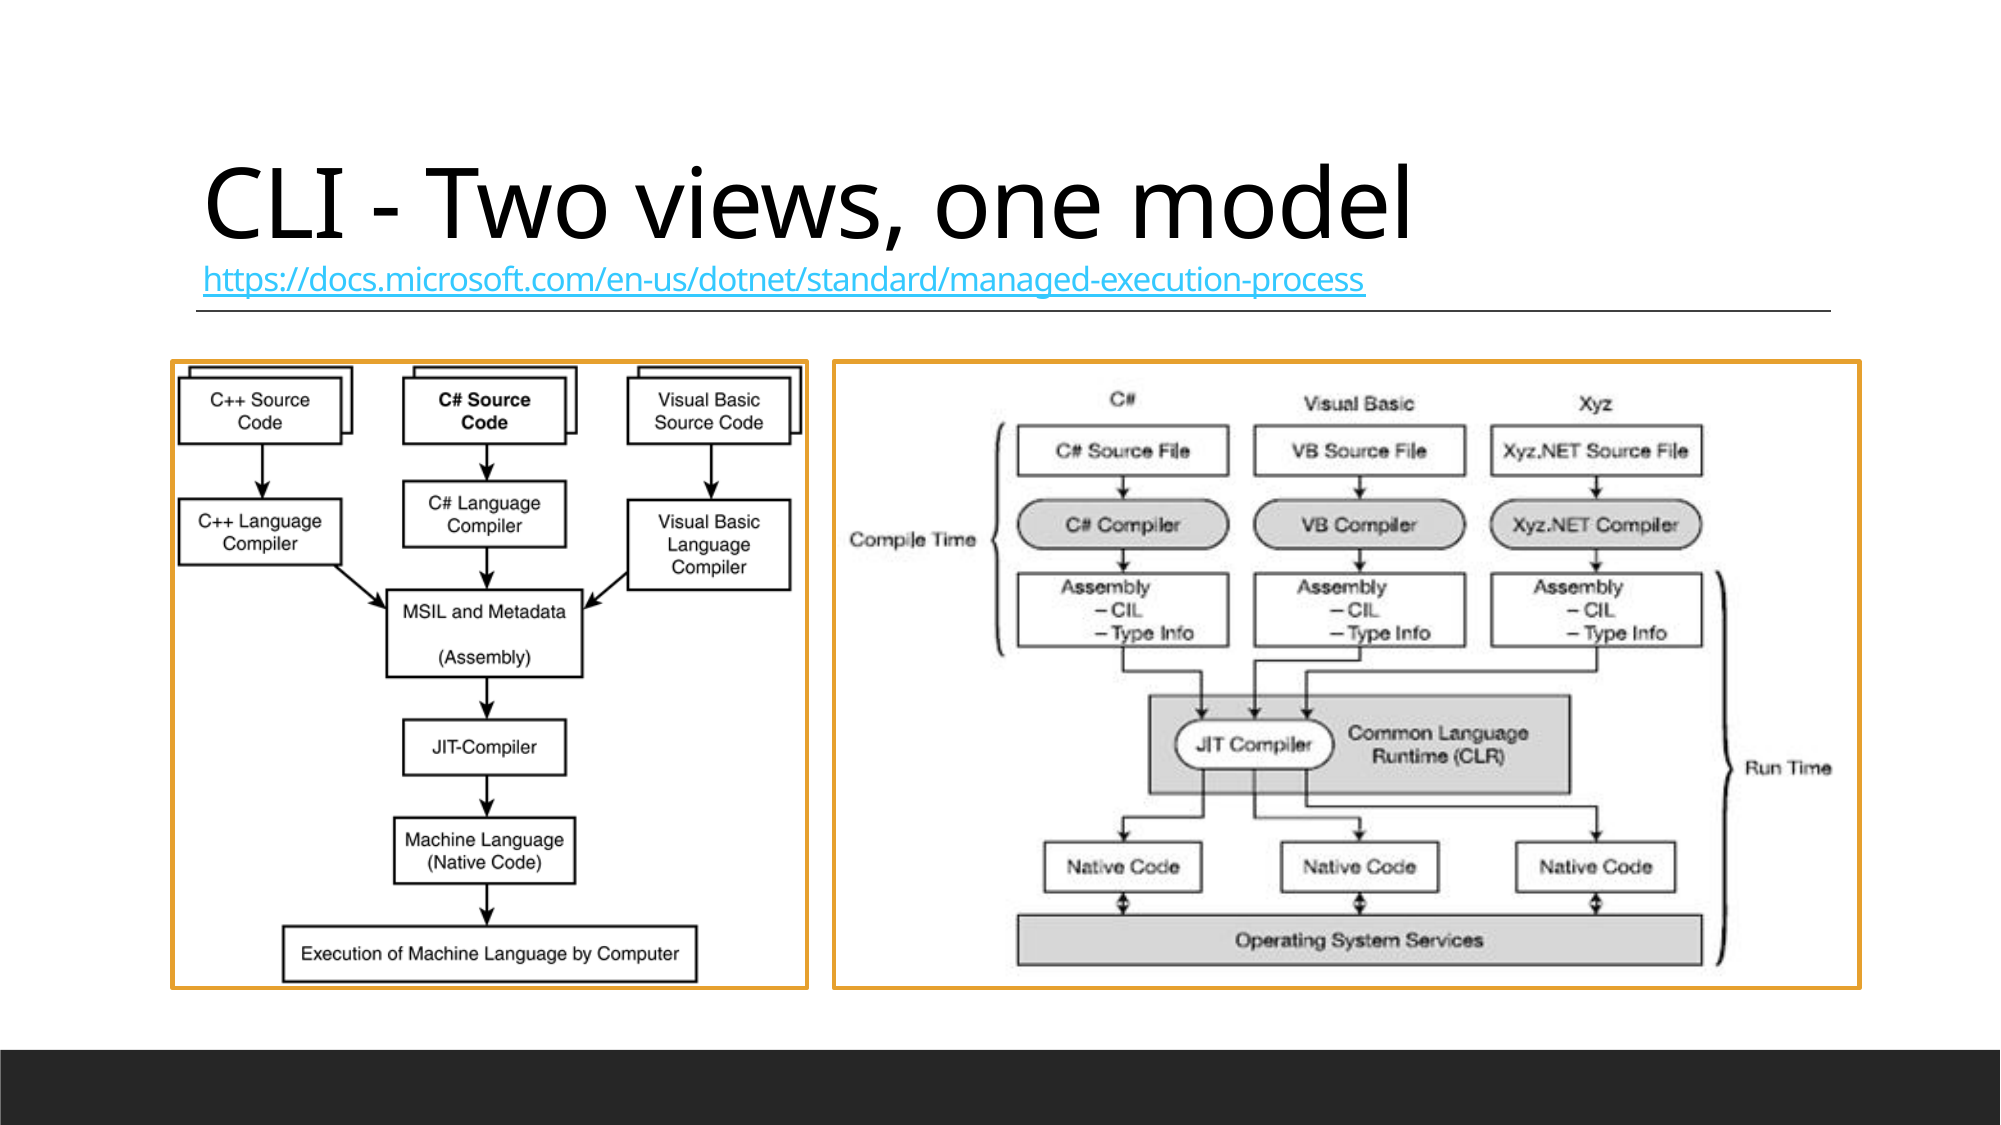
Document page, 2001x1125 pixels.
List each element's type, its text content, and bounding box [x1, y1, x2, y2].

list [173, 363, 806, 987]
text_box CLI - Two views, one model https://docs.microsoft.com/en-us/dotnet/standard/managed-execution-process [187, 69, 1838, 308]
picture [835, 363, 1858, 987]
